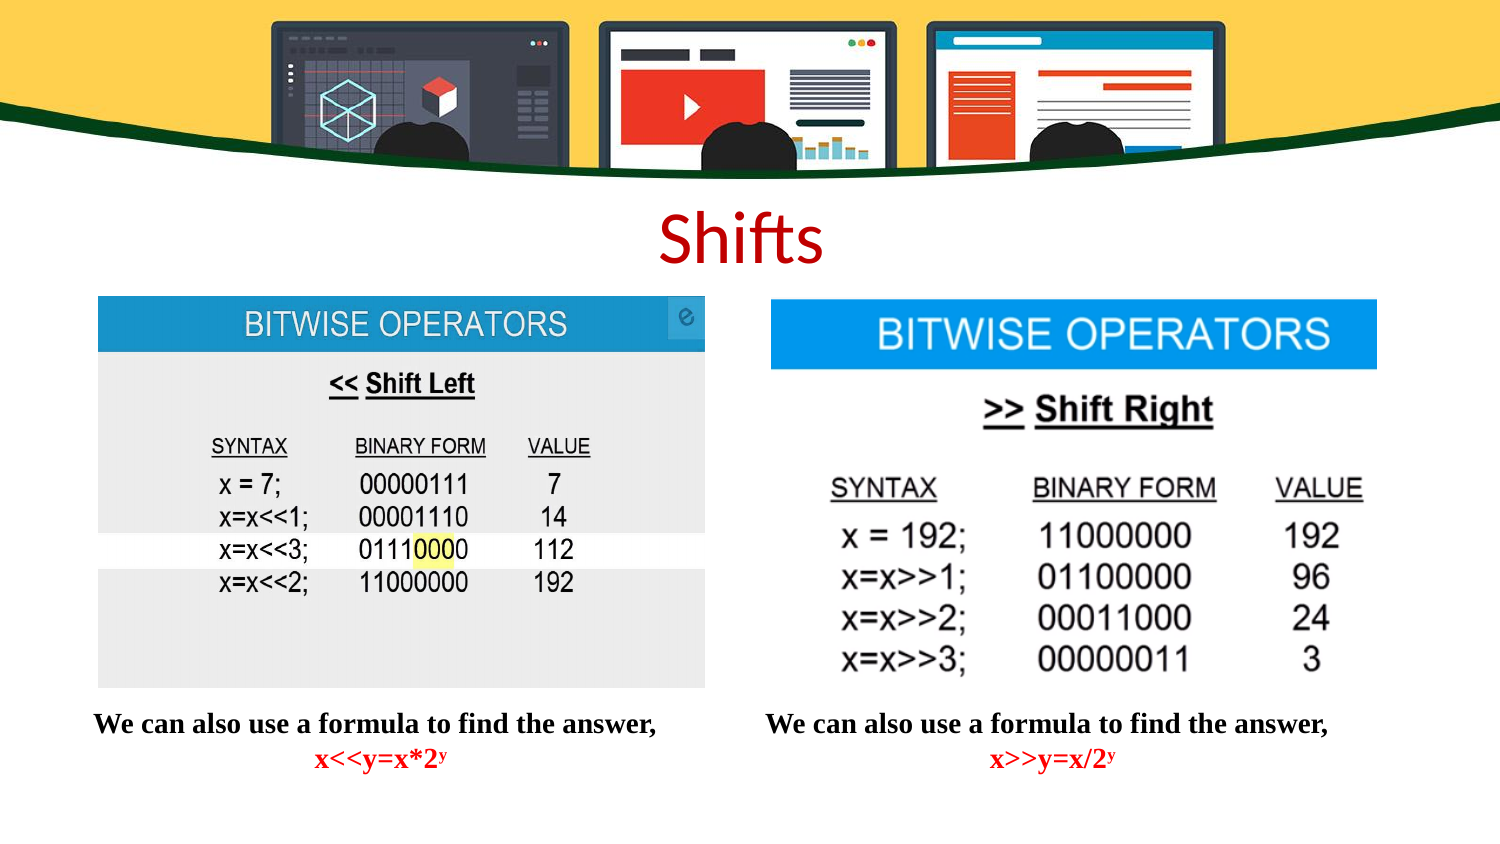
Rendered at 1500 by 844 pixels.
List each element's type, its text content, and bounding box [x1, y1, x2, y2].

picture [0, 0, 1500, 844]
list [770, 297, 1378, 689]
text_box We can also use a formula to find the answer, x>>y=x/2y [749, 697, 1356, 783]
title Shifts [73, 171, 1427, 297]
text_box We can also use a formula to find the answer, x<<y=x*2y [78, 697, 684, 783]
